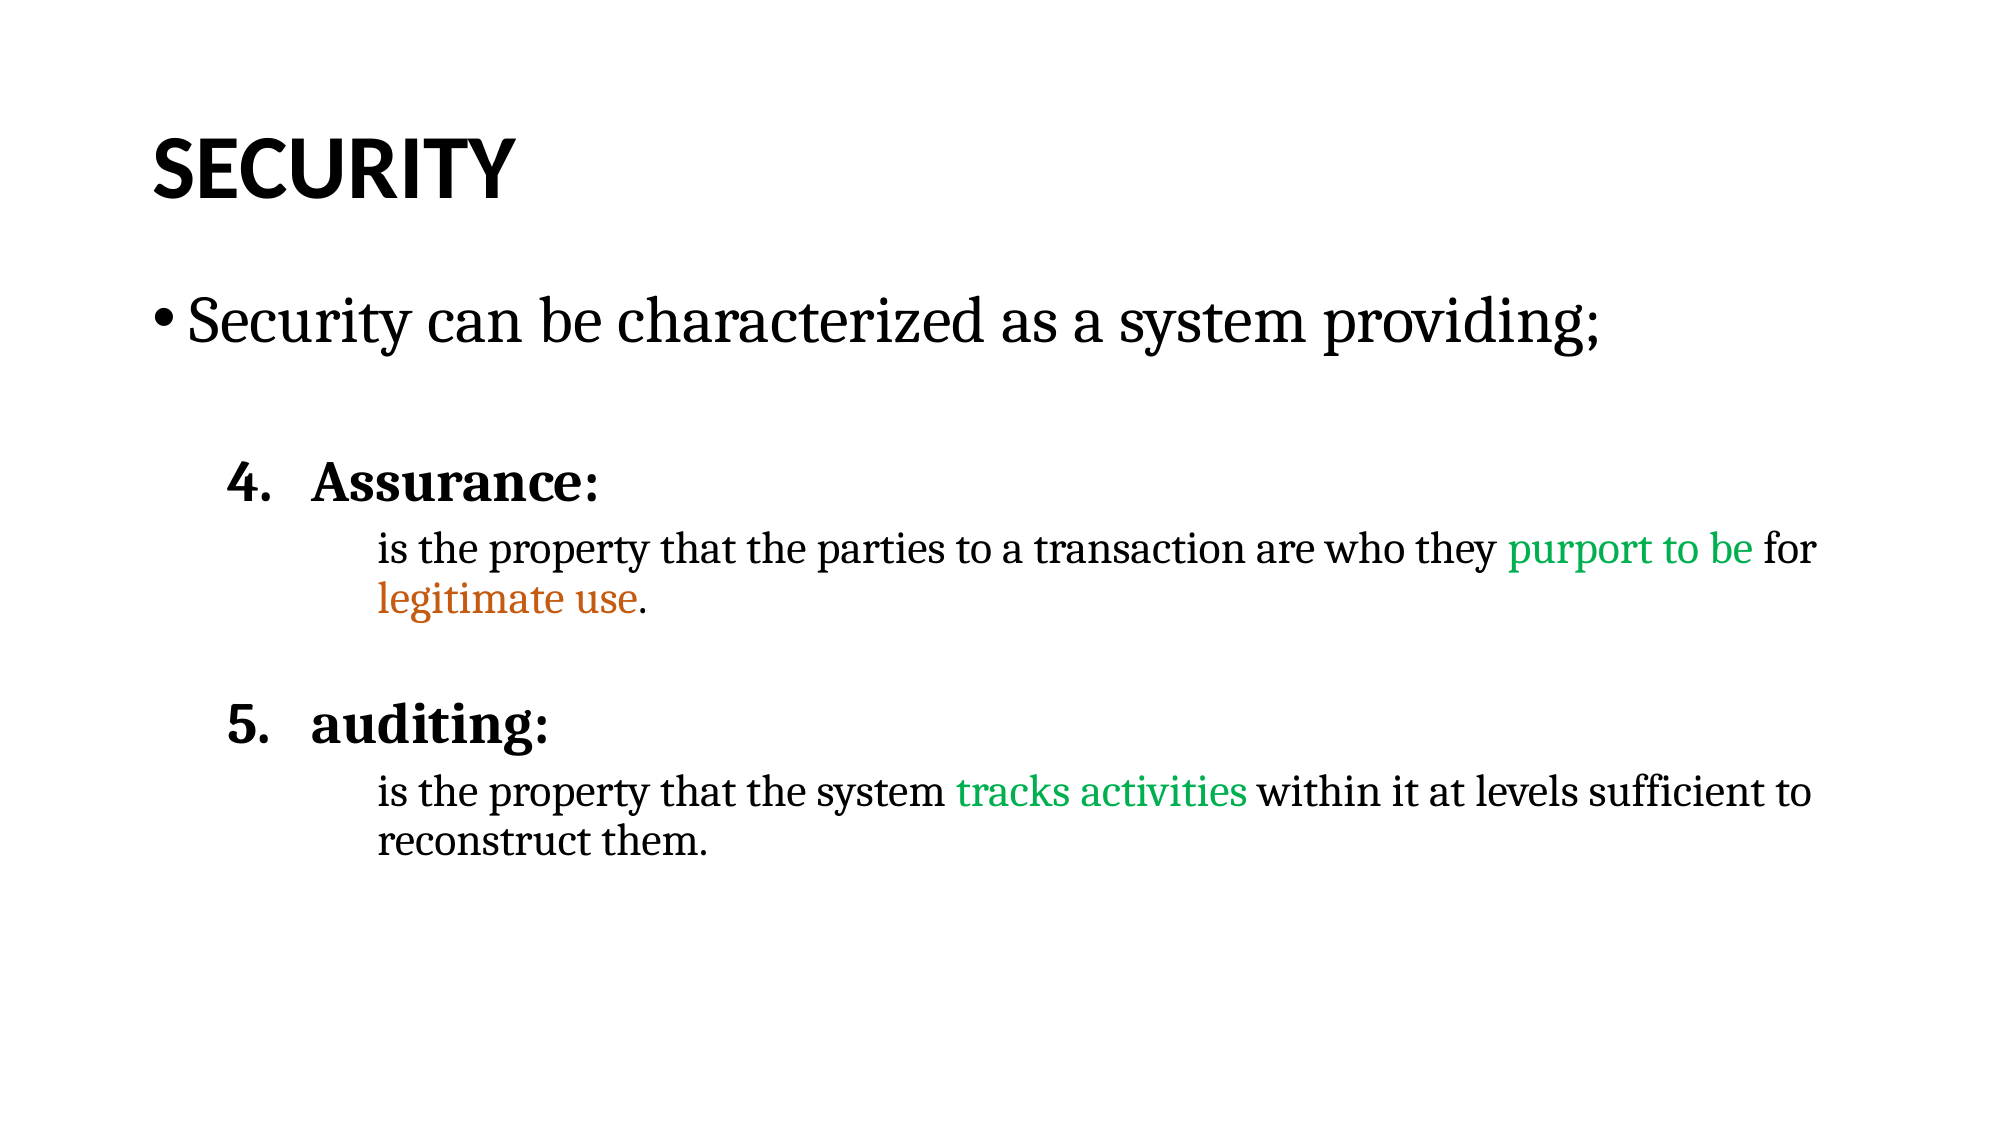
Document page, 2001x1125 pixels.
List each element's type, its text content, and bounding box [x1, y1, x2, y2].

title SECURITY [137, 59, 1863, 277]
list Security can be characterized as a system providing; Assurance: is the property that the parties to a transaction are who they purport to be for legitimate use. auditing: is the property that the system tracks activities within it at levels sufficient to reconstruct them. [137, 277, 1929, 1066]
